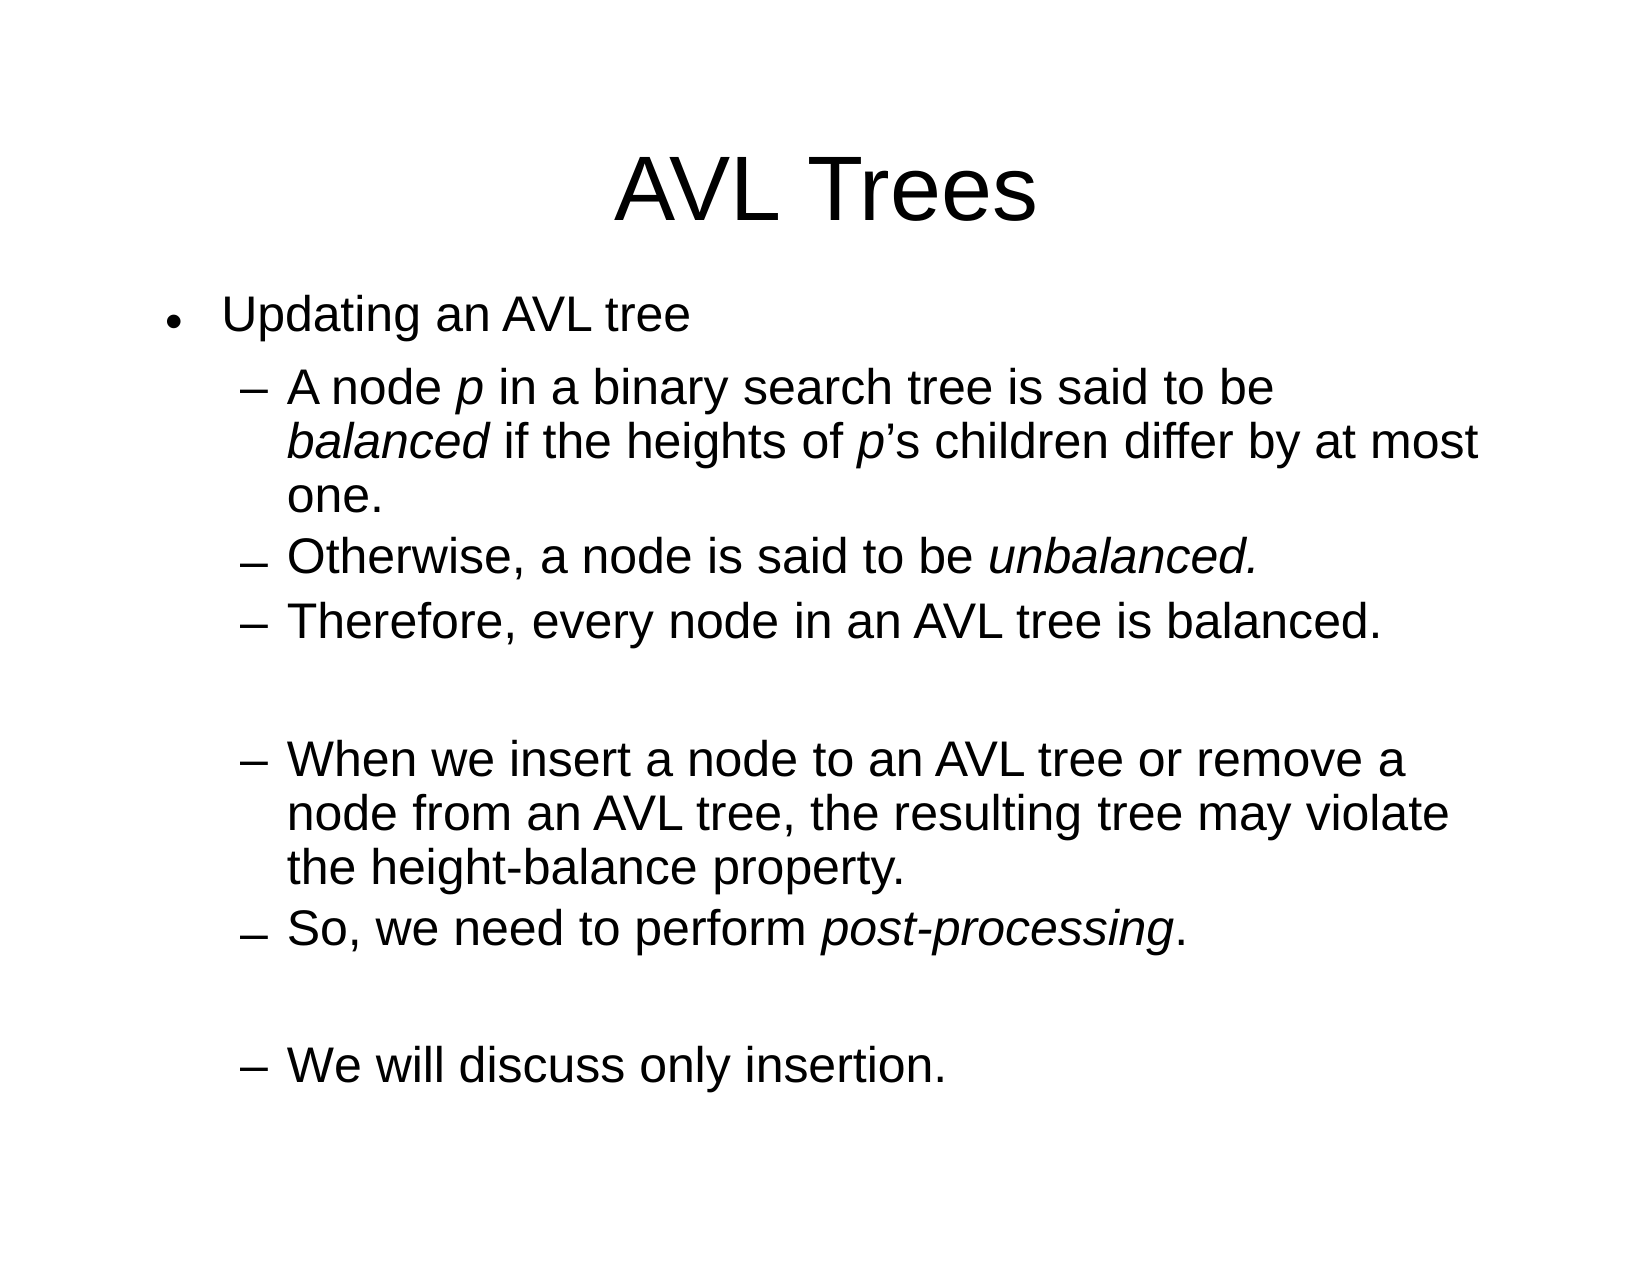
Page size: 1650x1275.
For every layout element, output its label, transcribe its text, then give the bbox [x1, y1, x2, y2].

text_box Trees [804, 142, 1058, 239]
text_box – [237, 361, 278, 416]
text_box AVL Updating an AVL tree [219, 142, 784, 350]
text_box – [237, 907, 278, 962]
text_box – [237, 733, 278, 788]
text_box When we insert a node to an AVL tree or remove a node from an AVL tree, the resulting tree may violate the height-balance property. So, we need to perform post-processing. [284, 732, 1465, 962]
text_box – – [237, 535, 278, 656]
text_box A node p in a binary search tree is said to be balanced if the heights of p’s children differ by at most one. Otherwise, a node is said to be unbalanced. Therefore, every node in an AVL tree is balanced. [284, 361, 1488, 656]
text_box We will discuss only insertion. [284, 1039, 958, 1094]
text_box • [162, 295, 192, 350]
text_box – [237, 1039, 278, 1094]
